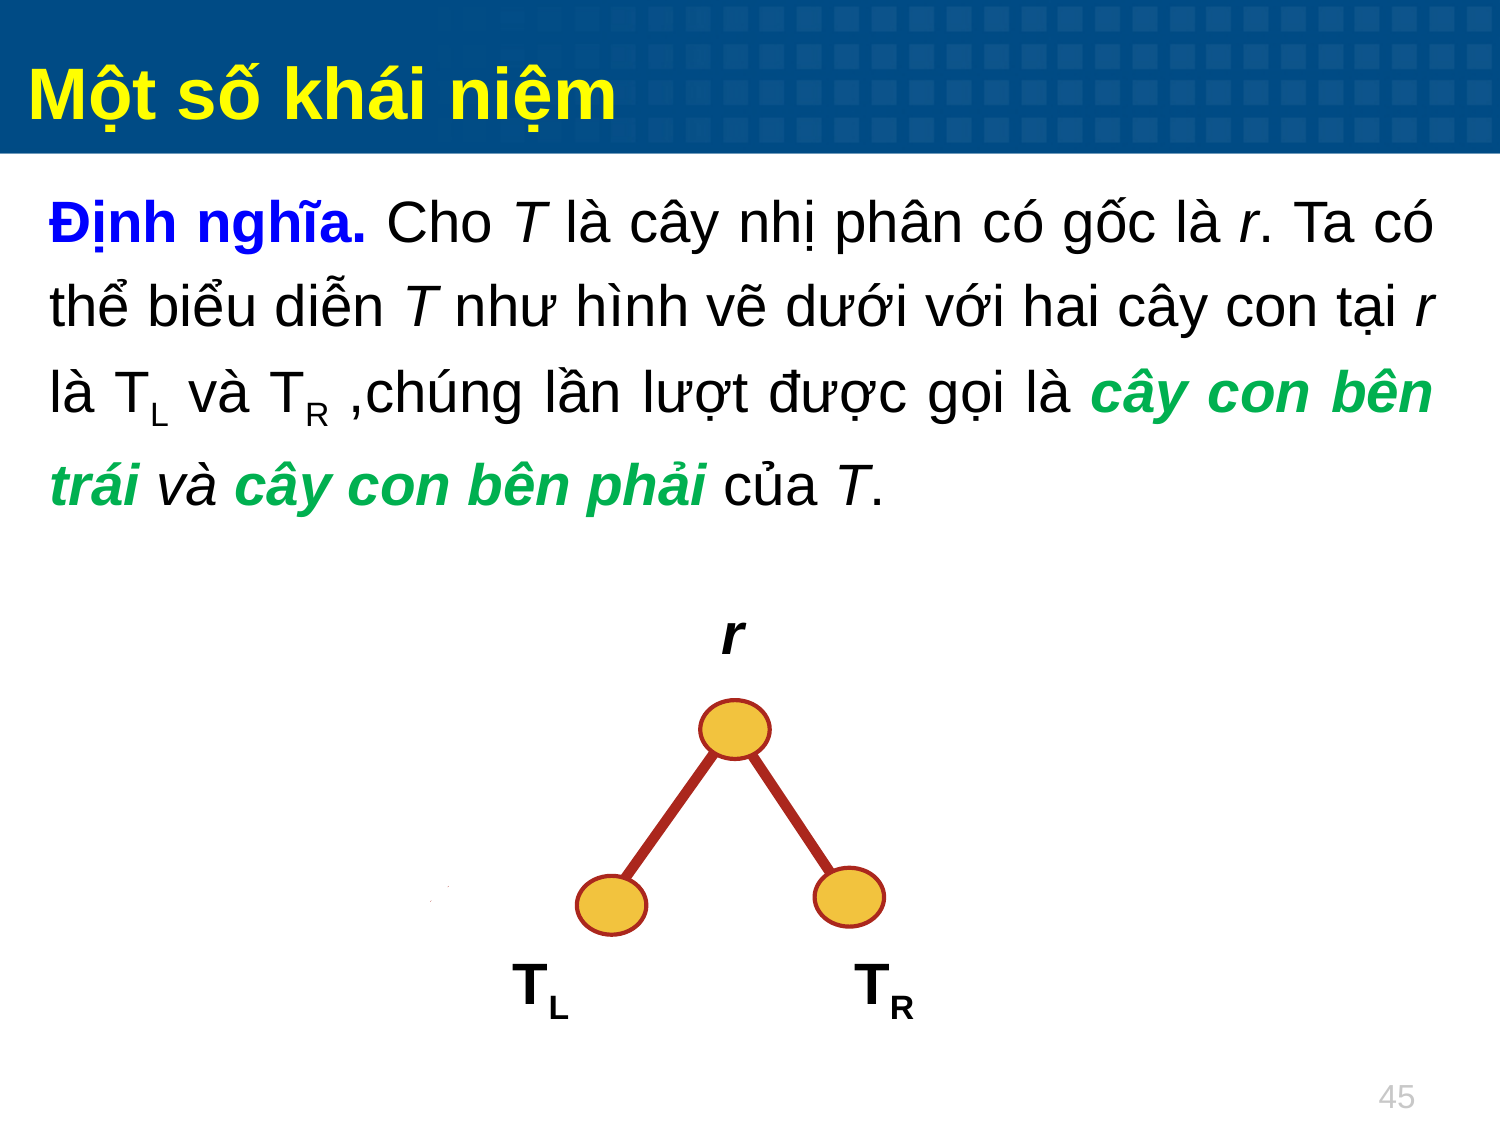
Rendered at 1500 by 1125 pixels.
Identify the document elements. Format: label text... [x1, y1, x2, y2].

list Định nghĩa. Cho T là cây nhị phân có gốc là r. Ta có thể biểu diễn T như hình vẽ dưới với hai cây con tại r là TL và TR ,chúng lần lượt được gọi là cây con bên trái và cây con bên phải của T. [34, 162, 1450, 525]
slide_number 45 [1325, 1037, 1500, 1098]
text_box [812, 865, 887, 929]
text_box TL [462, 939, 620, 1034]
text_box r [654, 589, 812, 674]
text_box TR [805, 939, 963, 1034]
text_box [698, 698, 772, 762]
picture [0, 0, 1500, 1125]
text_box Một số khái niệm [12, 16, 1425, 175]
text_box [574, 873, 649, 937]
